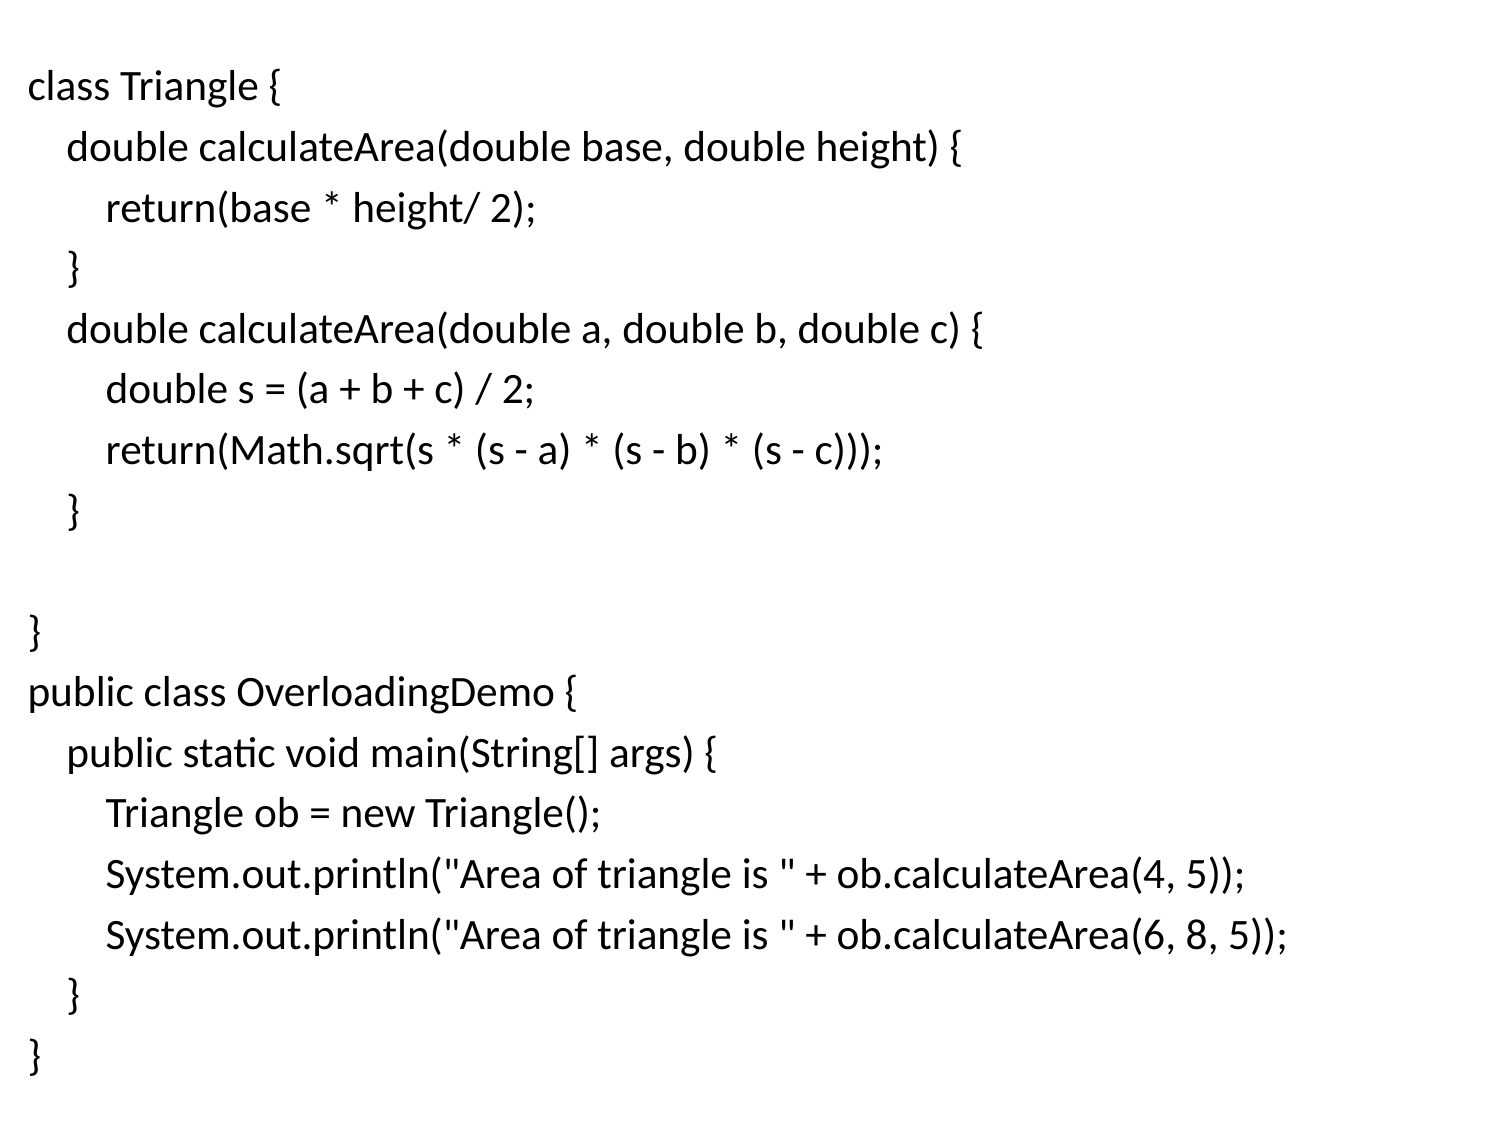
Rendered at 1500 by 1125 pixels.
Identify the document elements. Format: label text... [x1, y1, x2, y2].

list class Triangle { double calculateArea(double base, double height) { return(base * height/ 2); } double calculateArea(double a, double b, double c) { double s = (a + b + c) / 2; return(Math.sqrt(s * (s - a) * (s - b) * (s - c))); } } public class OverloadingDemo { public static void main(String[] args) { Triangle ob = new Triangle(); System.out.println("Area of triangle is " + ob.calculateArea(4, 5)); System.out.println("Area of triangle is " + ob.calculateArea(6, 8, 5)); } } [12, 50, 1500, 1100]
